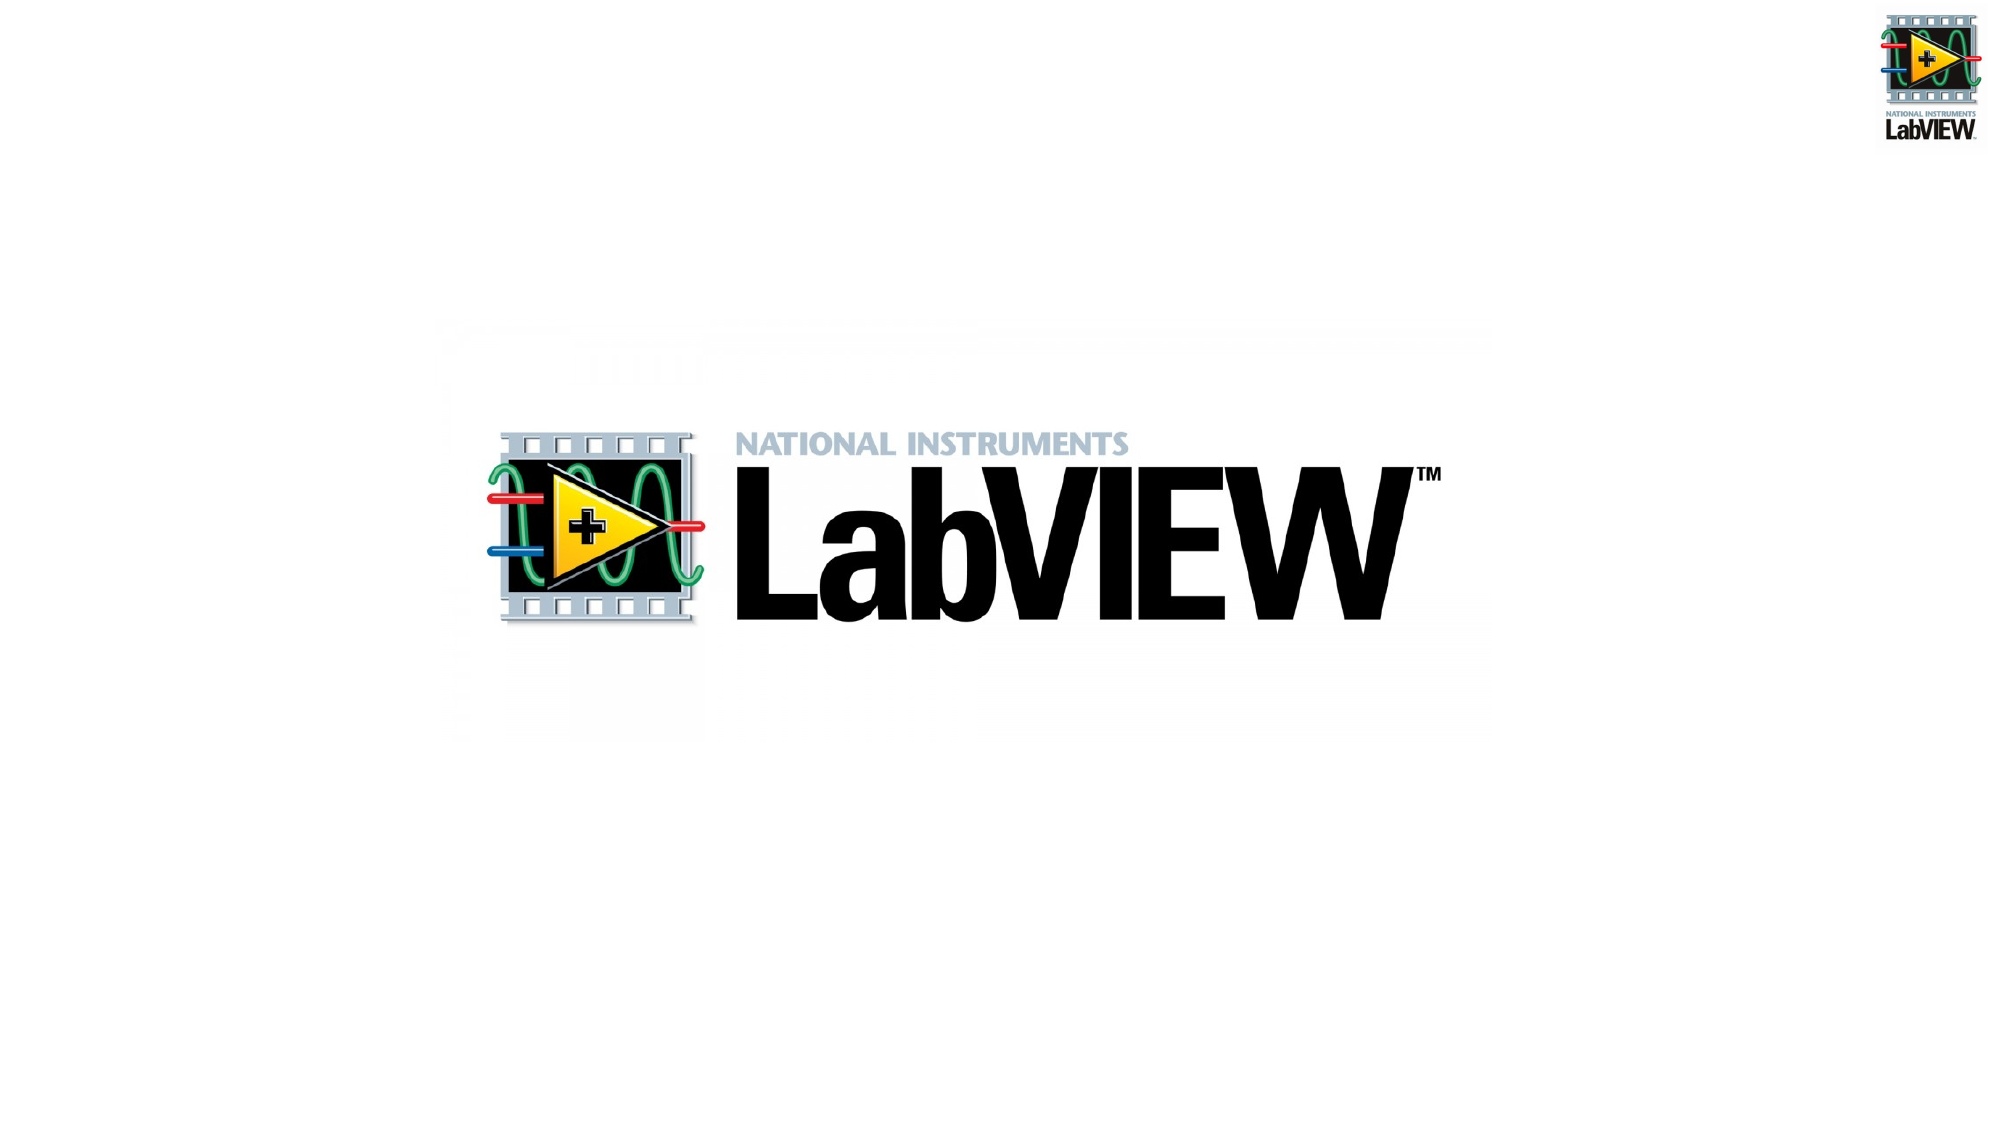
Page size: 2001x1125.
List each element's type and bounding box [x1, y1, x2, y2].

picture [1875, 3, 1988, 155]
picture [435, 319, 1492, 742]
